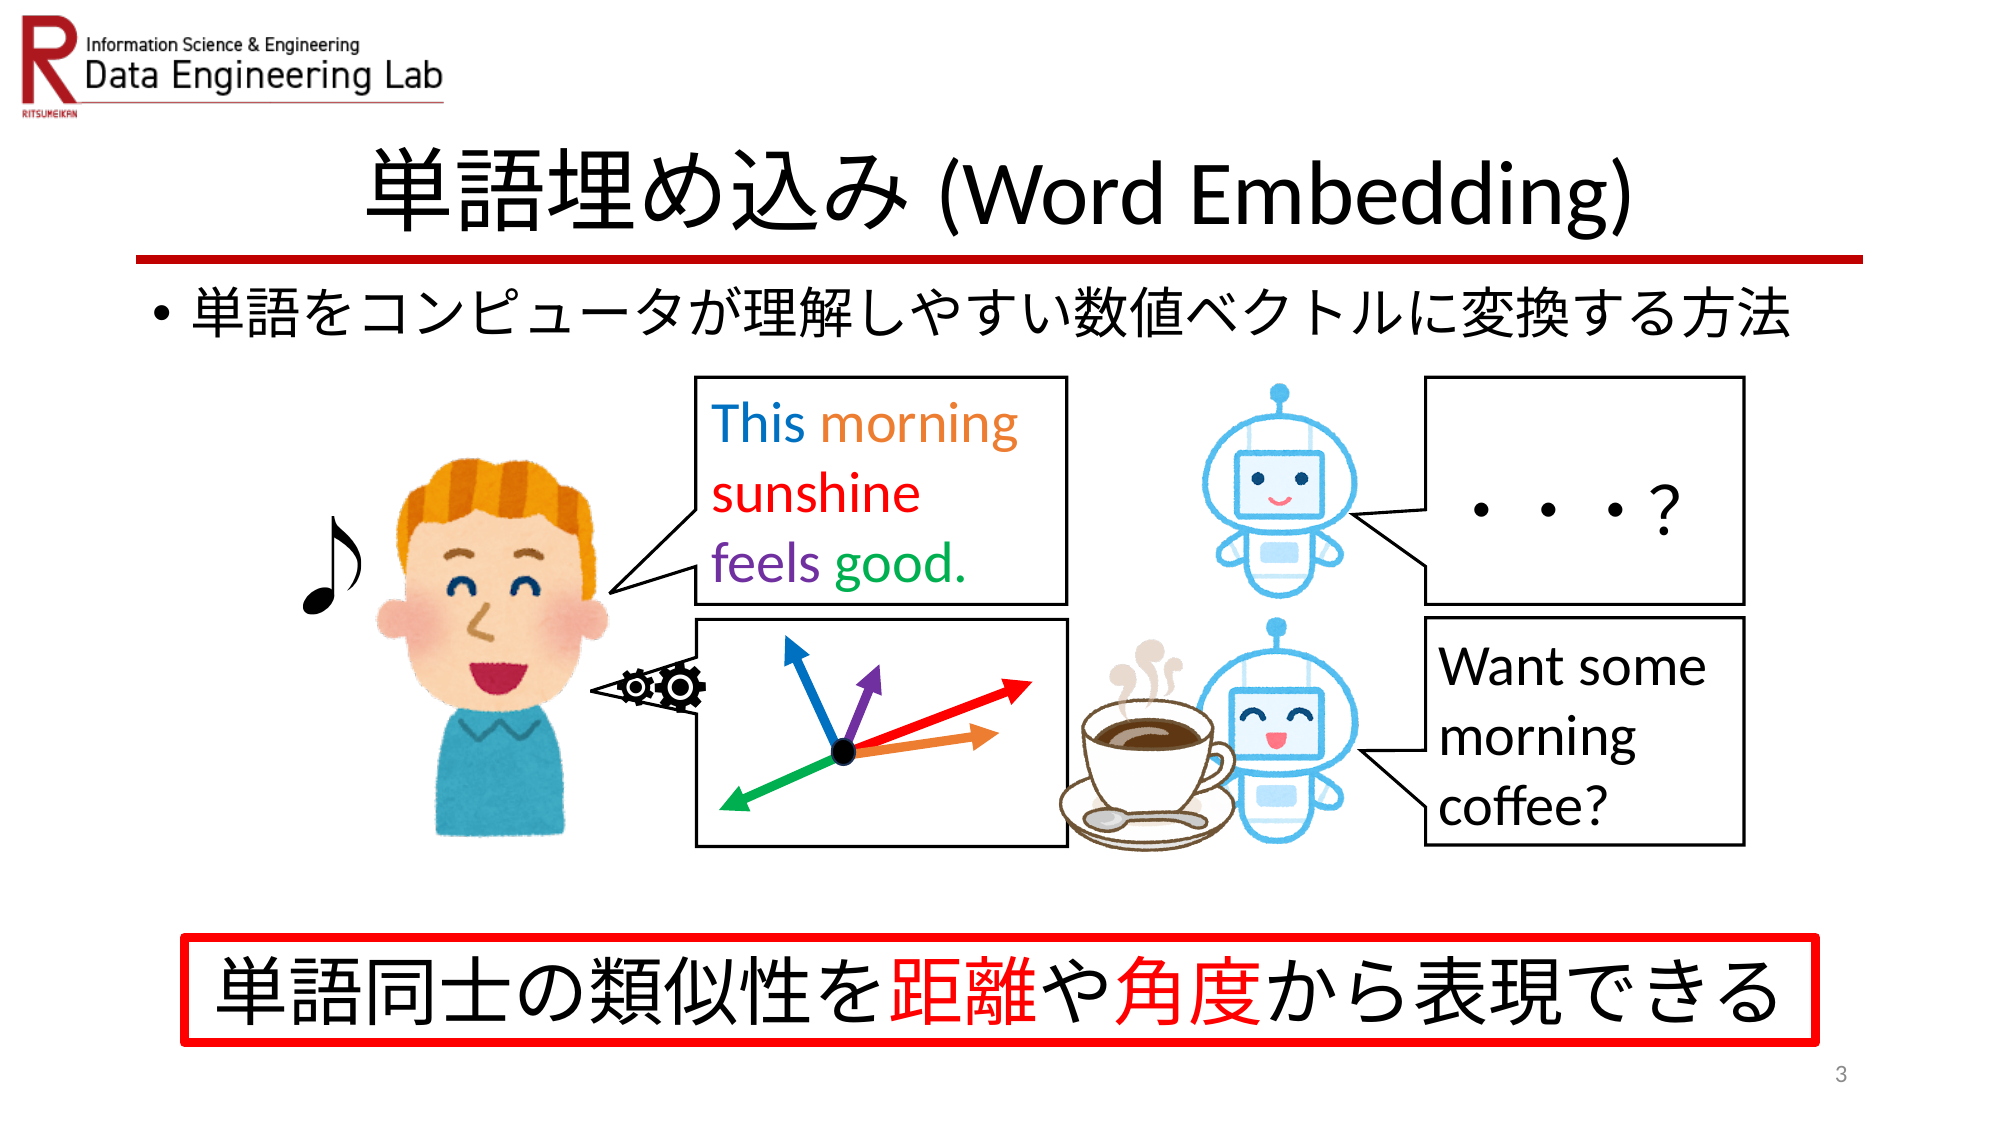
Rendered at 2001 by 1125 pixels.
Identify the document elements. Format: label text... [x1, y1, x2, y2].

picture [14, 3, 459, 130]
text_box This morning sunshine feels good. [696, 377, 1067, 602]
text_box [652, 376, 1068, 606]
text_box [1424, 616, 1745, 620]
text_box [785, 635, 842, 755]
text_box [880, 732, 1000, 758]
text_box [695, 618, 1069, 848]
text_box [841, 664, 880, 758]
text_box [718, 755, 842, 810]
picture [241, 450, 722, 847]
list 単語をコンピュータが理解しやすい数値ベクトルに変換する方法 [137, 278, 1863, 368]
title 単語埋め込み(Word Embedding) [137, 100, 1863, 278]
text_box Want some morning coffee? [1423, 620, 1755, 845]
text_box [1379, 376, 1745, 606]
slide_number 3 [1412, 1042, 1863, 1103]
text_box ・・・？ [1745, 461, 1753, 557]
text_box 単語同士の類似性を距離や角度から表現できる [184, 937, 1816, 1043]
picture [1178, 378, 1379, 606]
text_box [842, 759, 855, 767]
text_box [1383, 749, 1423, 807]
picture [1041, 611, 1383, 852]
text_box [842, 681, 1033, 759]
